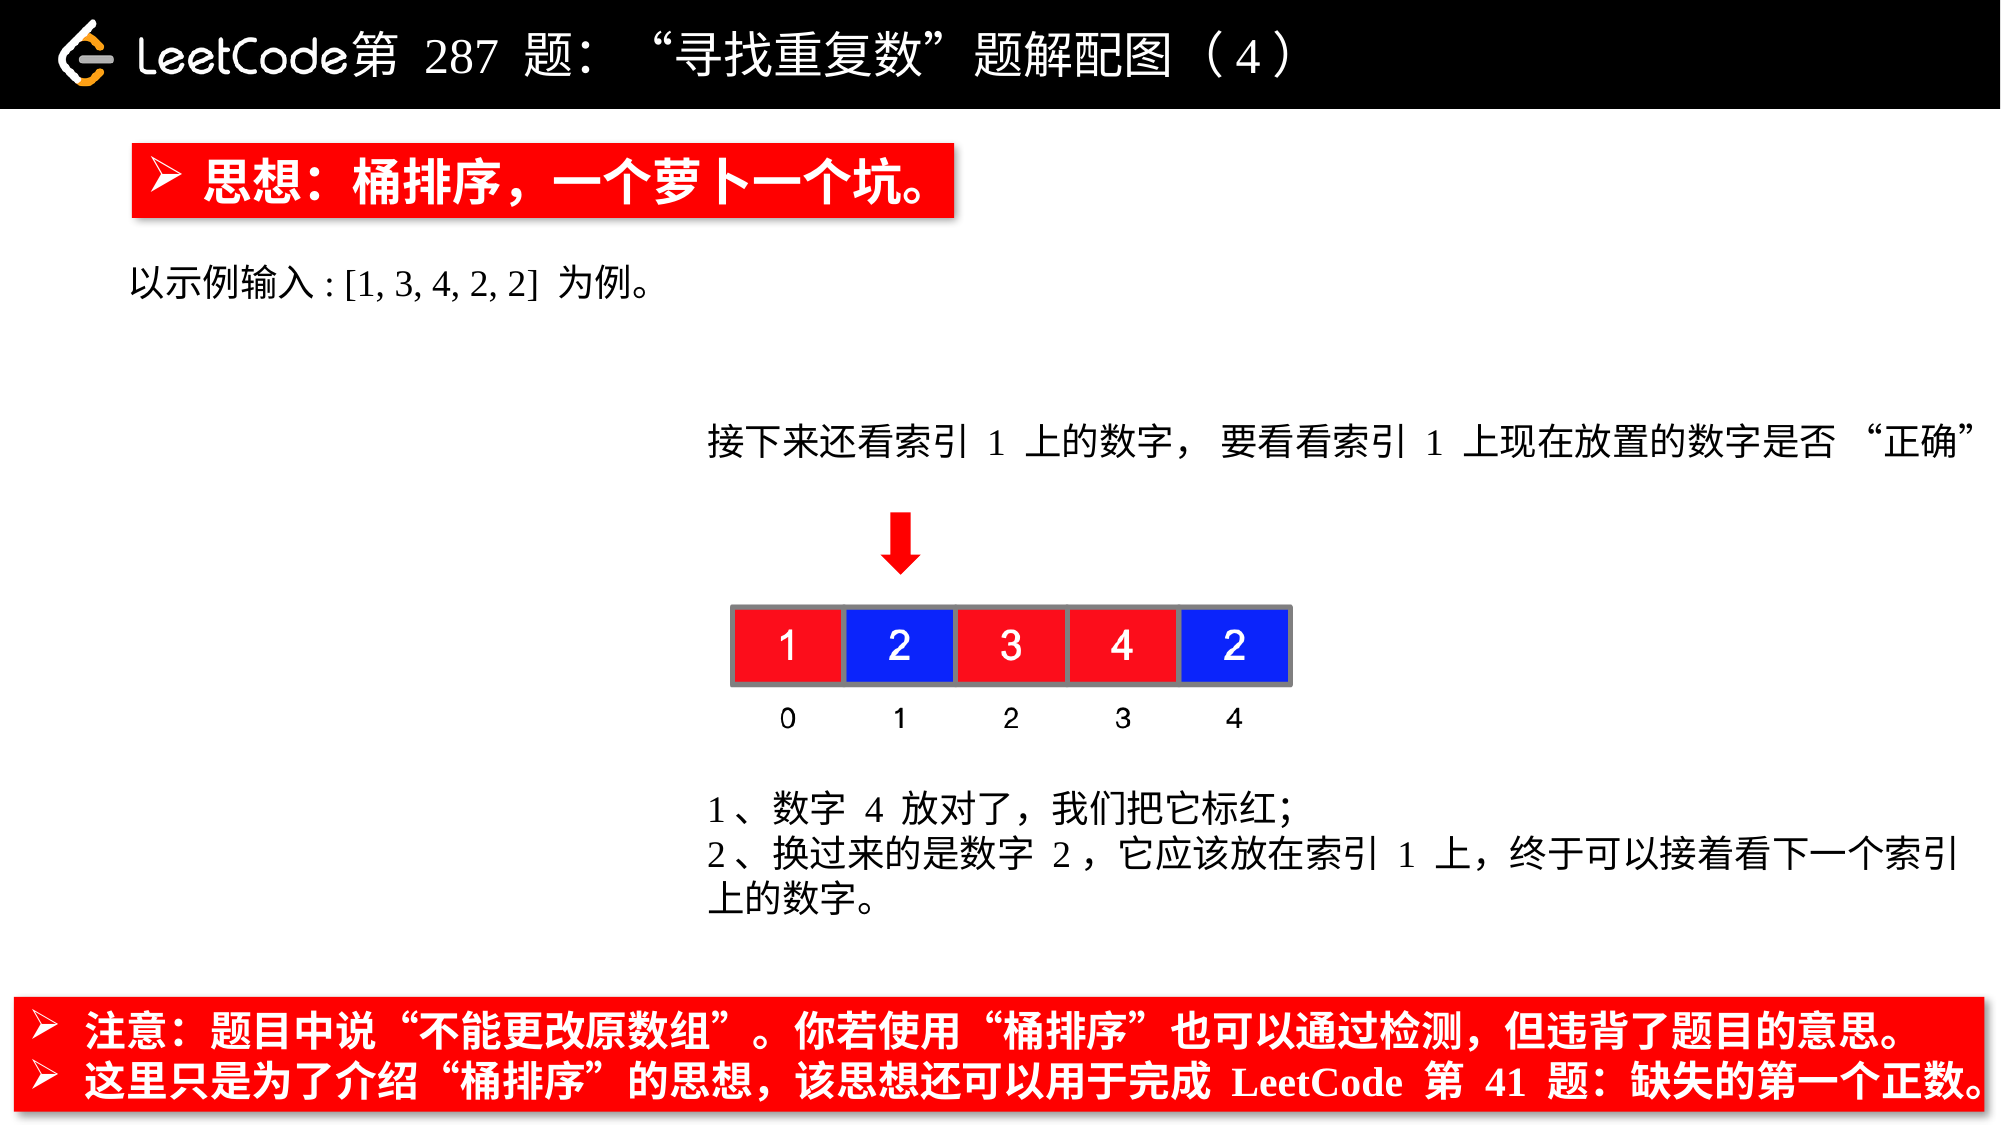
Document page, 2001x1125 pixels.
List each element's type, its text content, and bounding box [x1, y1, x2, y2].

text_box 注意：题目中说“不能更改原数组”。你若使用“桶排序”也可以通过检测，但违背了题目的意思。 这里只是为了介绍“桶排序”的思想，该思想还可以用于完成 LeetCode 第 41 题：缺失的第一个正数。 [13, 996, 1985, 1112]
picture [57, 14, 347, 100]
text_box 思想：桶排序，一个萝卜一个坑。 [131, 143, 955, 218]
text_box 第 287 题：“寻找重复数”题解配图（4） [336, 16, 1338, 92]
picture [692, 587, 1343, 750]
text_box 接下来还看索引 1 上的数字， 要看看索引 1 上现在放置的数字是否 “正确” 。 [692, 410, 2000, 471]
text_box [877, 511, 924, 577]
text_box 以示例输入: [1, 3, 4, 2, 2] 为例。 [113, 251, 685, 312]
text_box 1、数字 4 放对了，我们把它标红； 2、换过来的是数字 2，它应该放在索引 1 上，终于可以接着看下一个索引上的数字。 [692, 777, 1976, 928]
